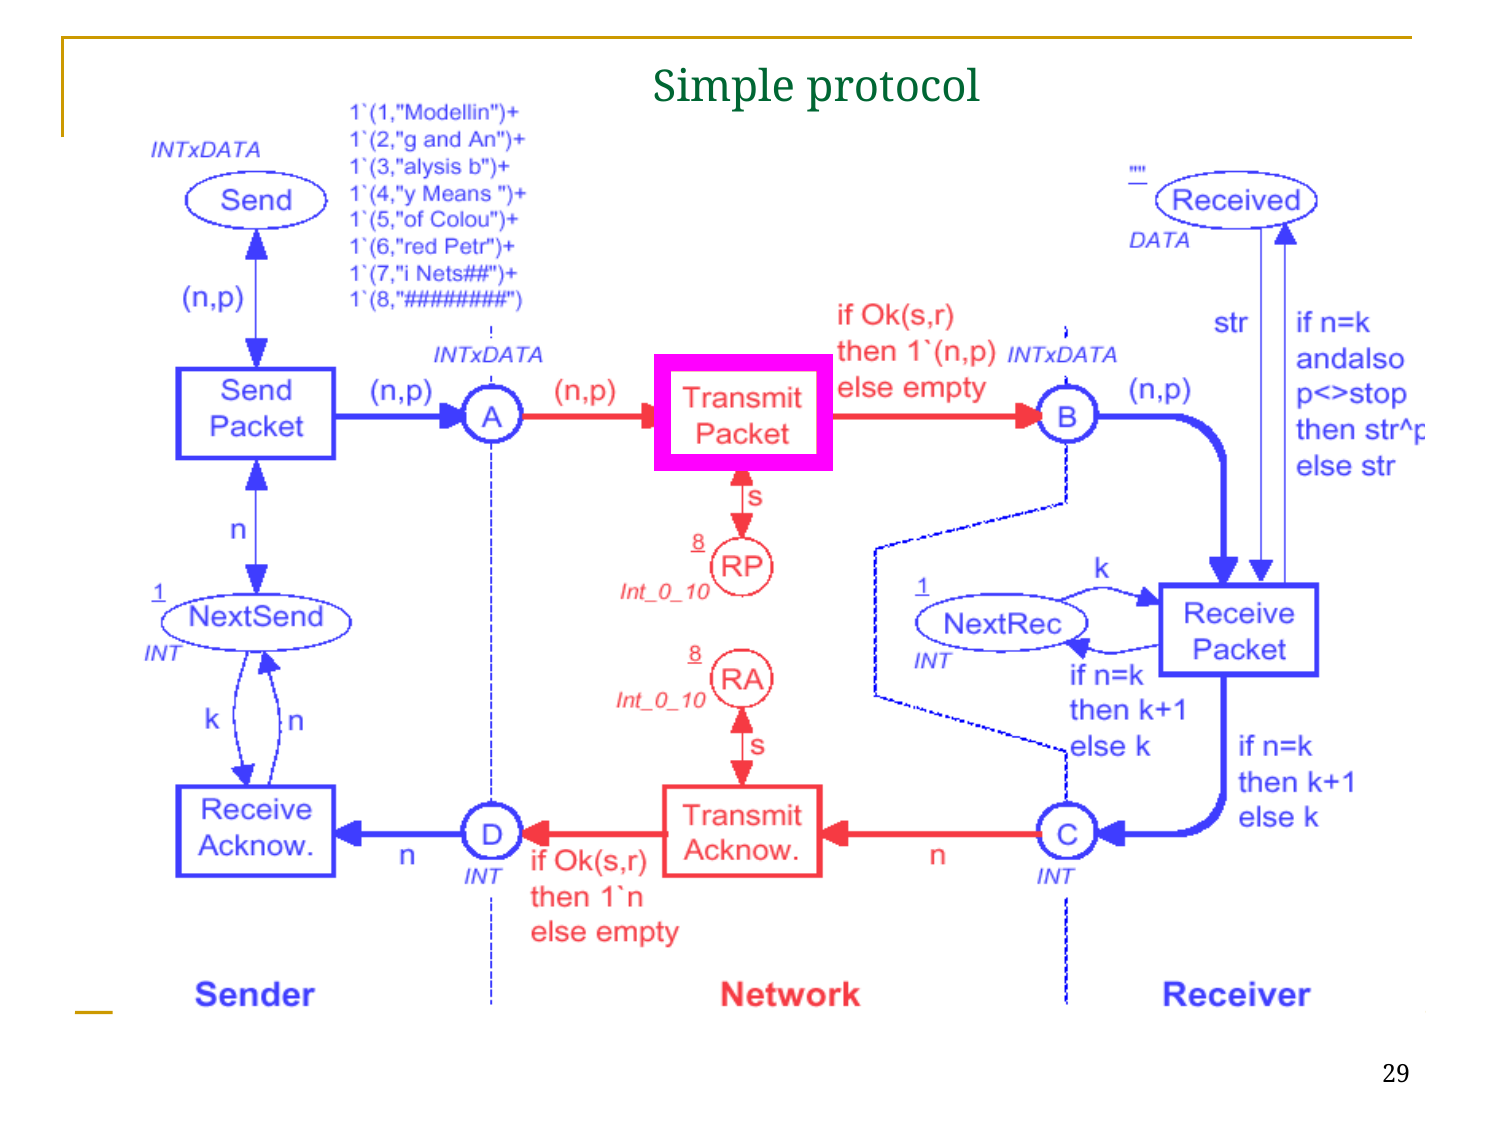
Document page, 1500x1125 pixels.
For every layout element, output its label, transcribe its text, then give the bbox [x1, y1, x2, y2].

title Simple protocol [637, 50, 1298, 85]
slide_number 29 [1074, 1039, 1426, 1100]
picture [112, 87, 1426, 1031]
